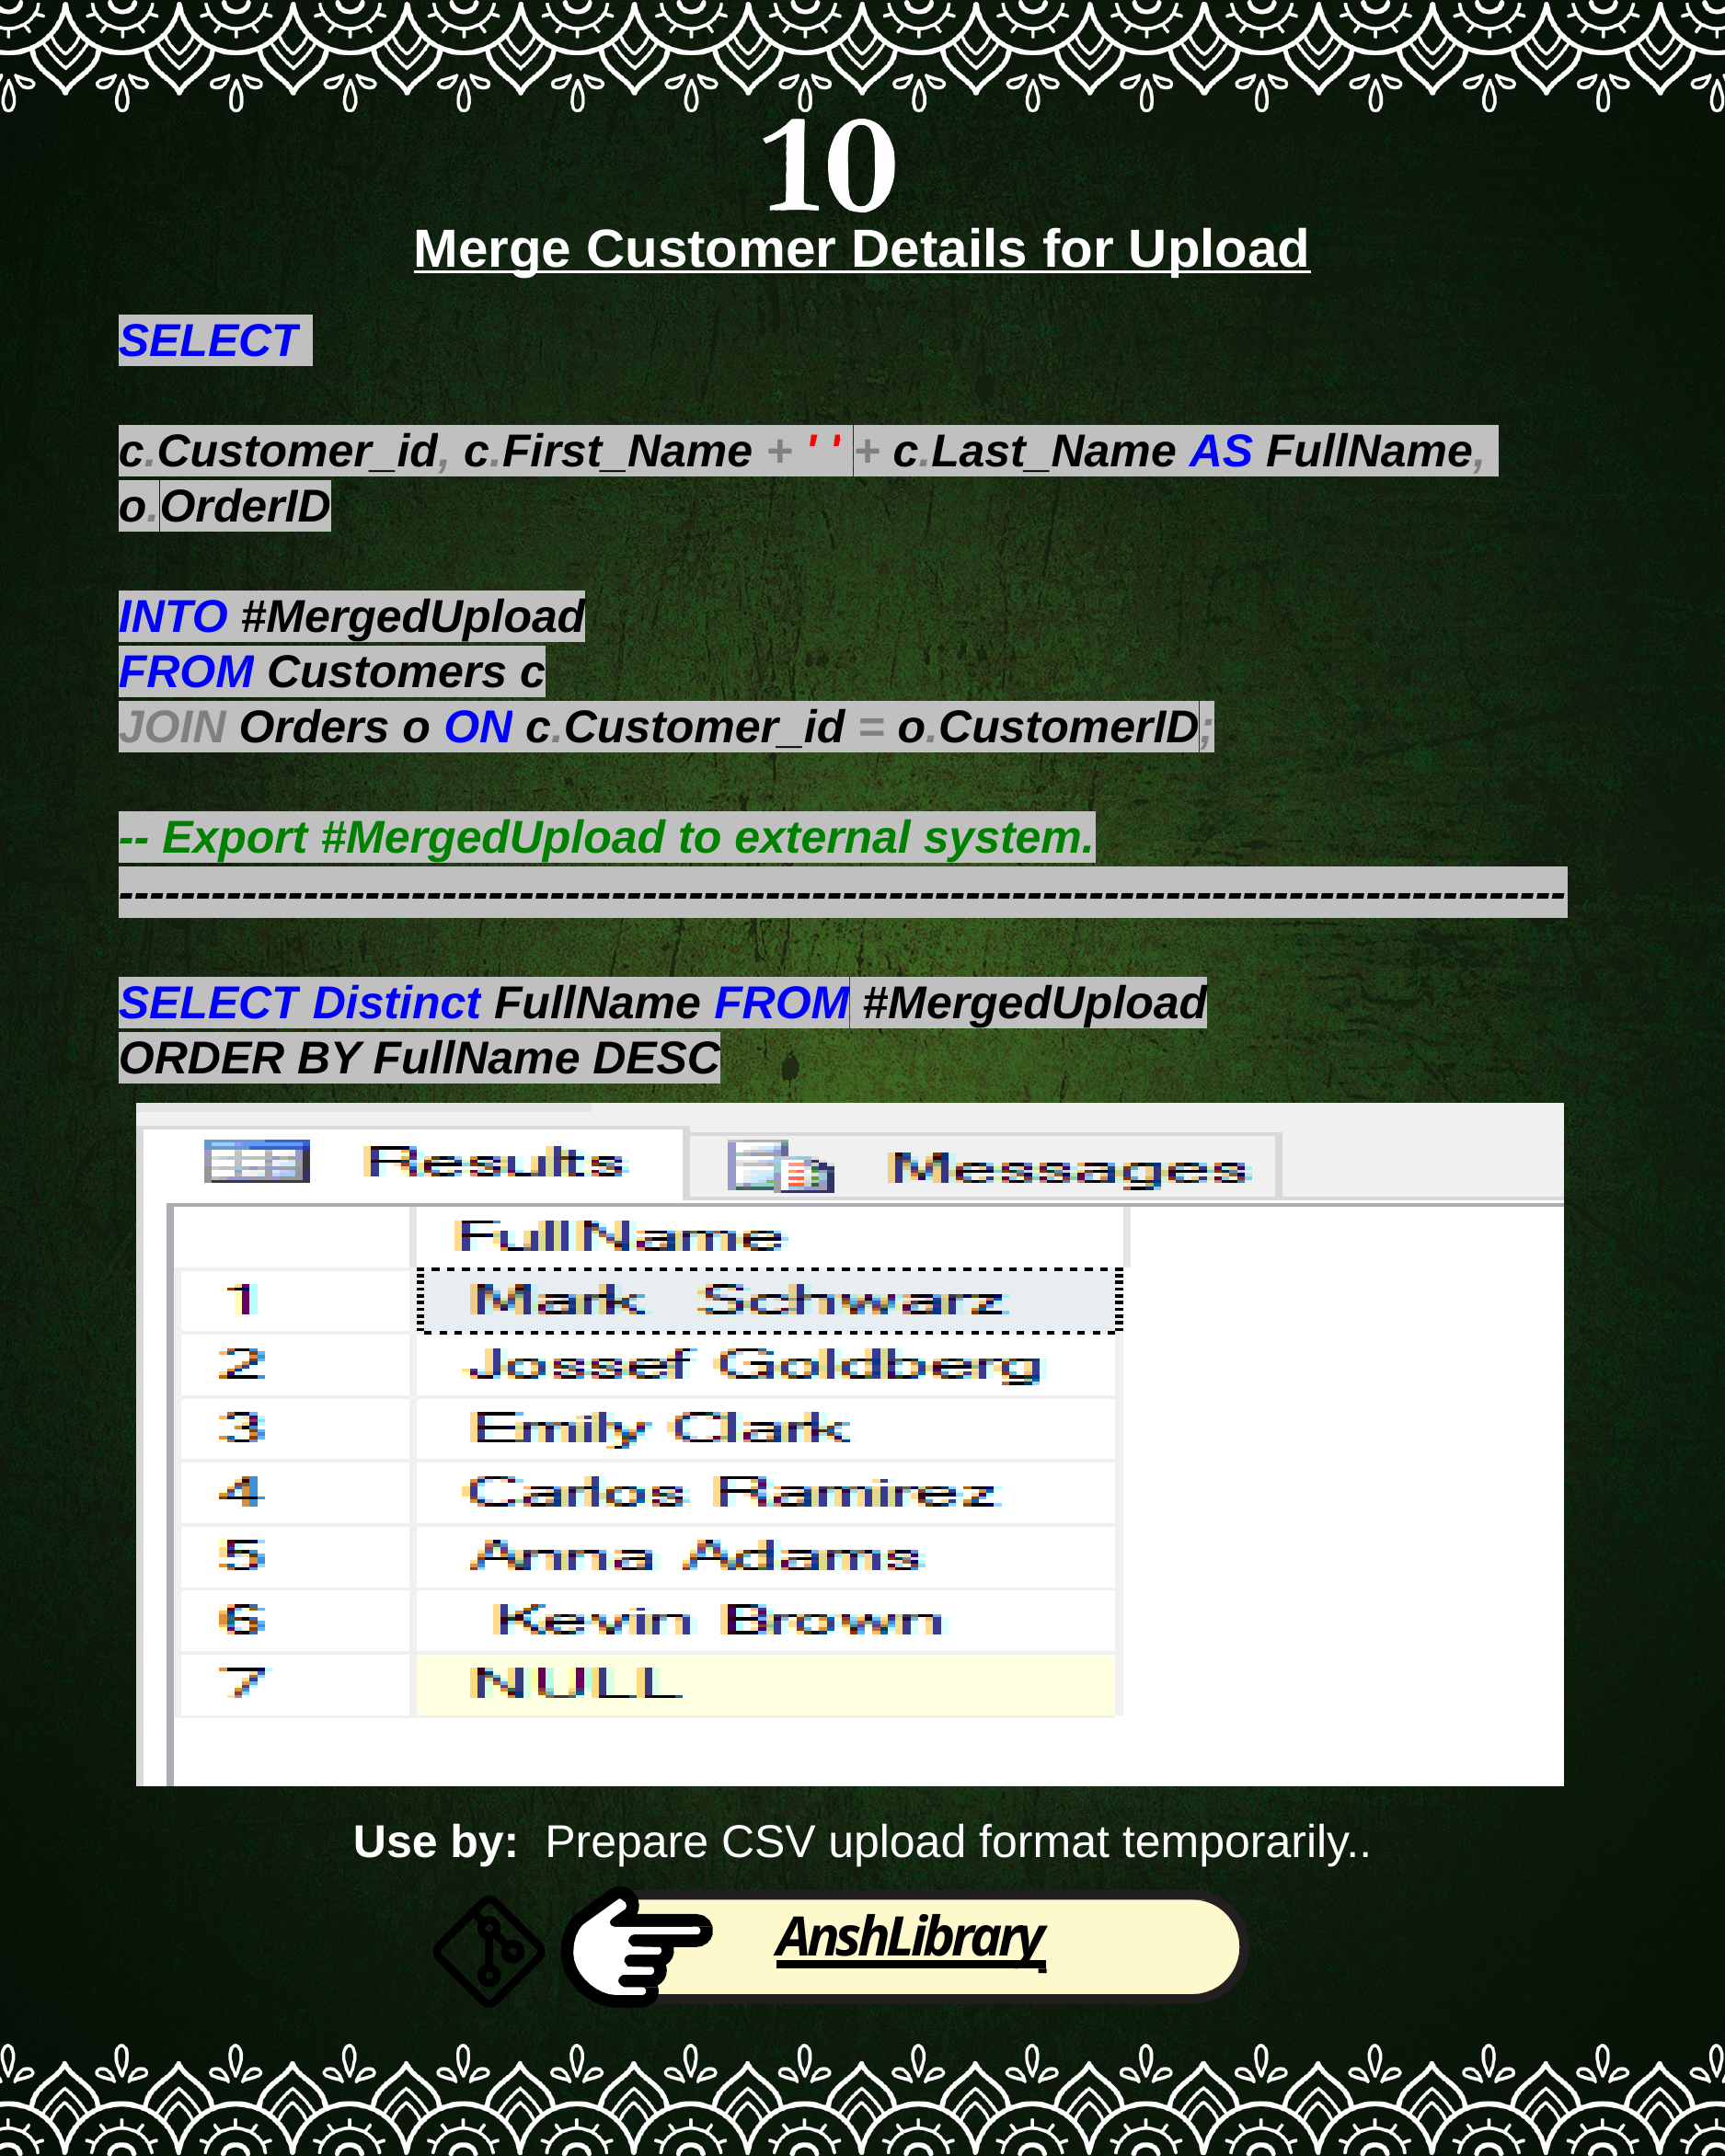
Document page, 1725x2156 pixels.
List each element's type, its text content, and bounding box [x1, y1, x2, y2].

text_box Use by: Prepare CSV upload format temporarily.. [218, 1802, 1507, 1867]
picture [0, 0, 1725, 2156]
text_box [560, 1886, 1250, 2009]
text_box SELECT c.Customer_id, c.First_Name + ' ' + c.Last_Name AS FullName, o.OrderID INTO #MergedUpload FROM Customers c JOIN Orders o ON c.Customer_id = o.CustomerID; -- Export #MergedUpload to external system. ---------------------------------------------------------------------------------------------- SELECT Distinct FullName FROM #MergedUpload ORDER BY FullName DESC [105, 303, 1589, 1090]
text_box Merge Customer Details for Upload [136, 206, 1589, 285]
text_box [432, 1895, 546, 2008]
